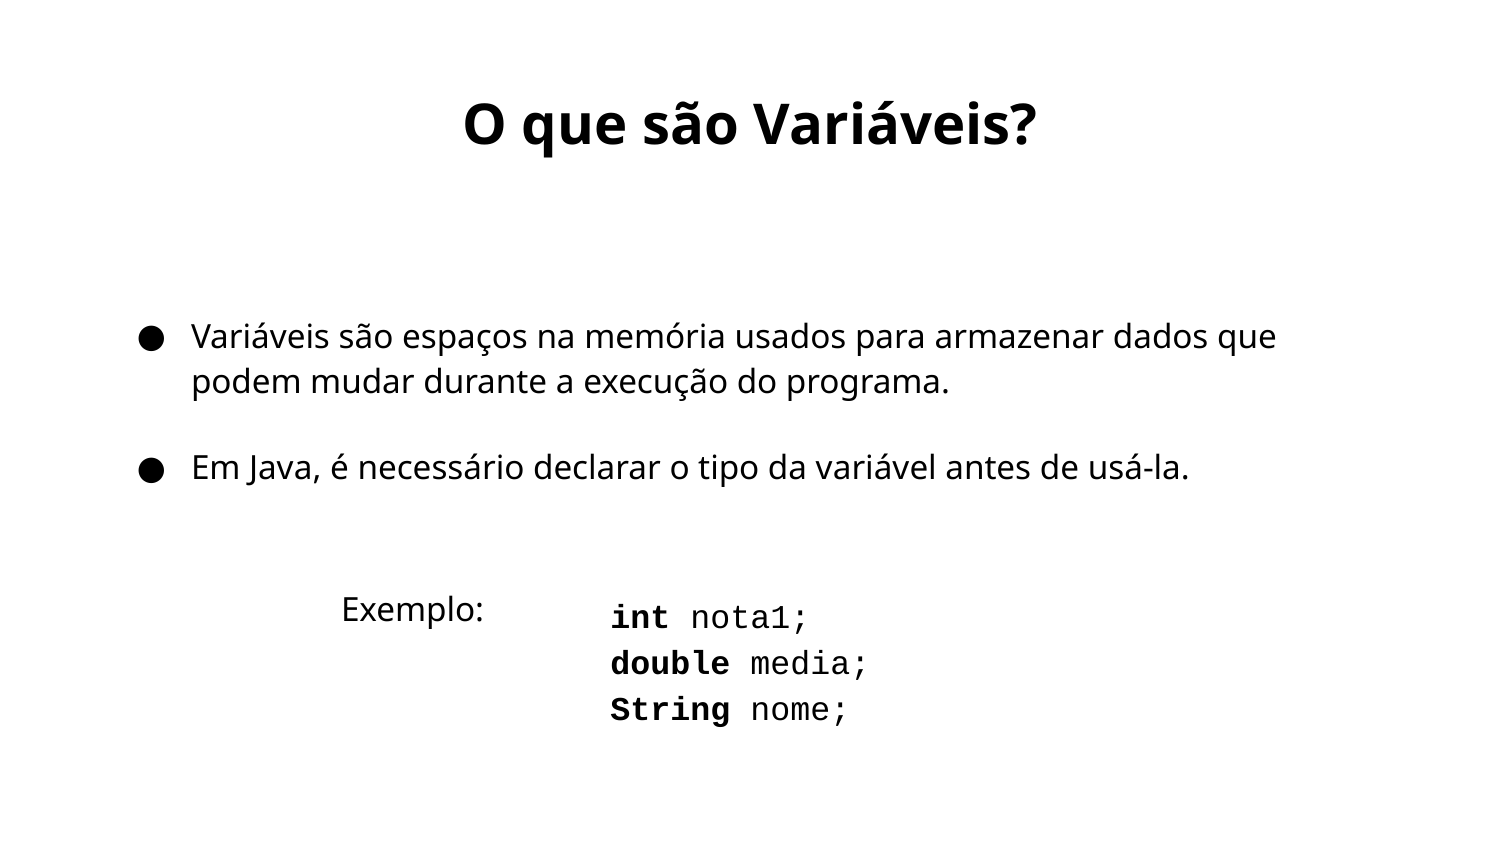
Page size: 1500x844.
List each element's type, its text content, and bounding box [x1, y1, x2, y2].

list Variáveis são espaços na memória usados para armazenar dados que podem mudar durante a execução do programa. Em Java, é necessário declarar o tipo da variável antes de usá-la. Exemplo: [101, 293, 1399, 534]
text_box int nota1; double media; String nome; [595, 574, 905, 743]
title O que são Variáveis? [51, 72, 1449, 167]
